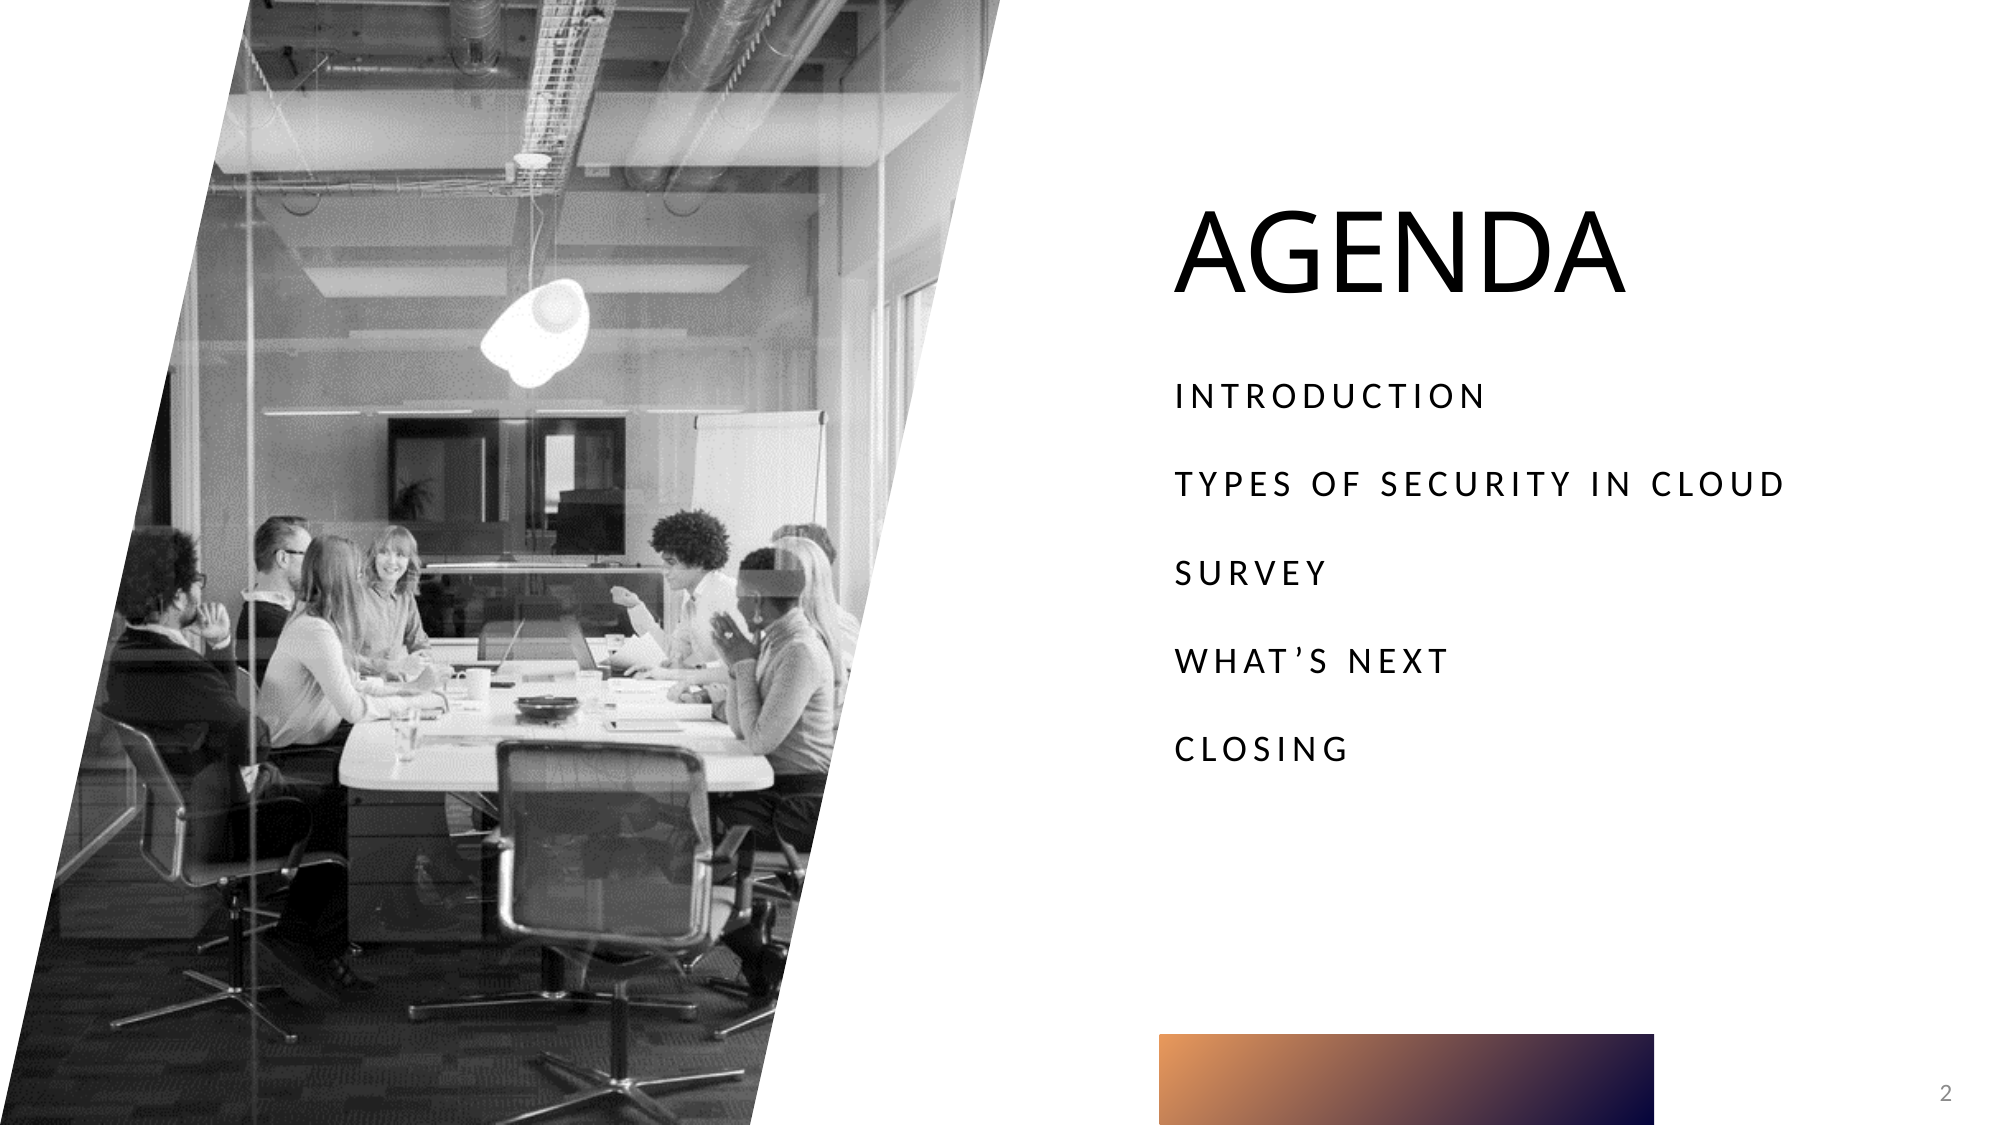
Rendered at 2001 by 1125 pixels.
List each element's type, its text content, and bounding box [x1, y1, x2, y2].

title Agenda [1159, 105, 1955, 341]
slide_number 2 [1894, 1061, 1968, 1121]
picture [0, 0, 1000, 1125]
list INTRODUCTION TYPES OF SECURITY IN CLOUD SURVEY WHAT’S NEXT CLOSING [1159, 341, 1835, 965]
